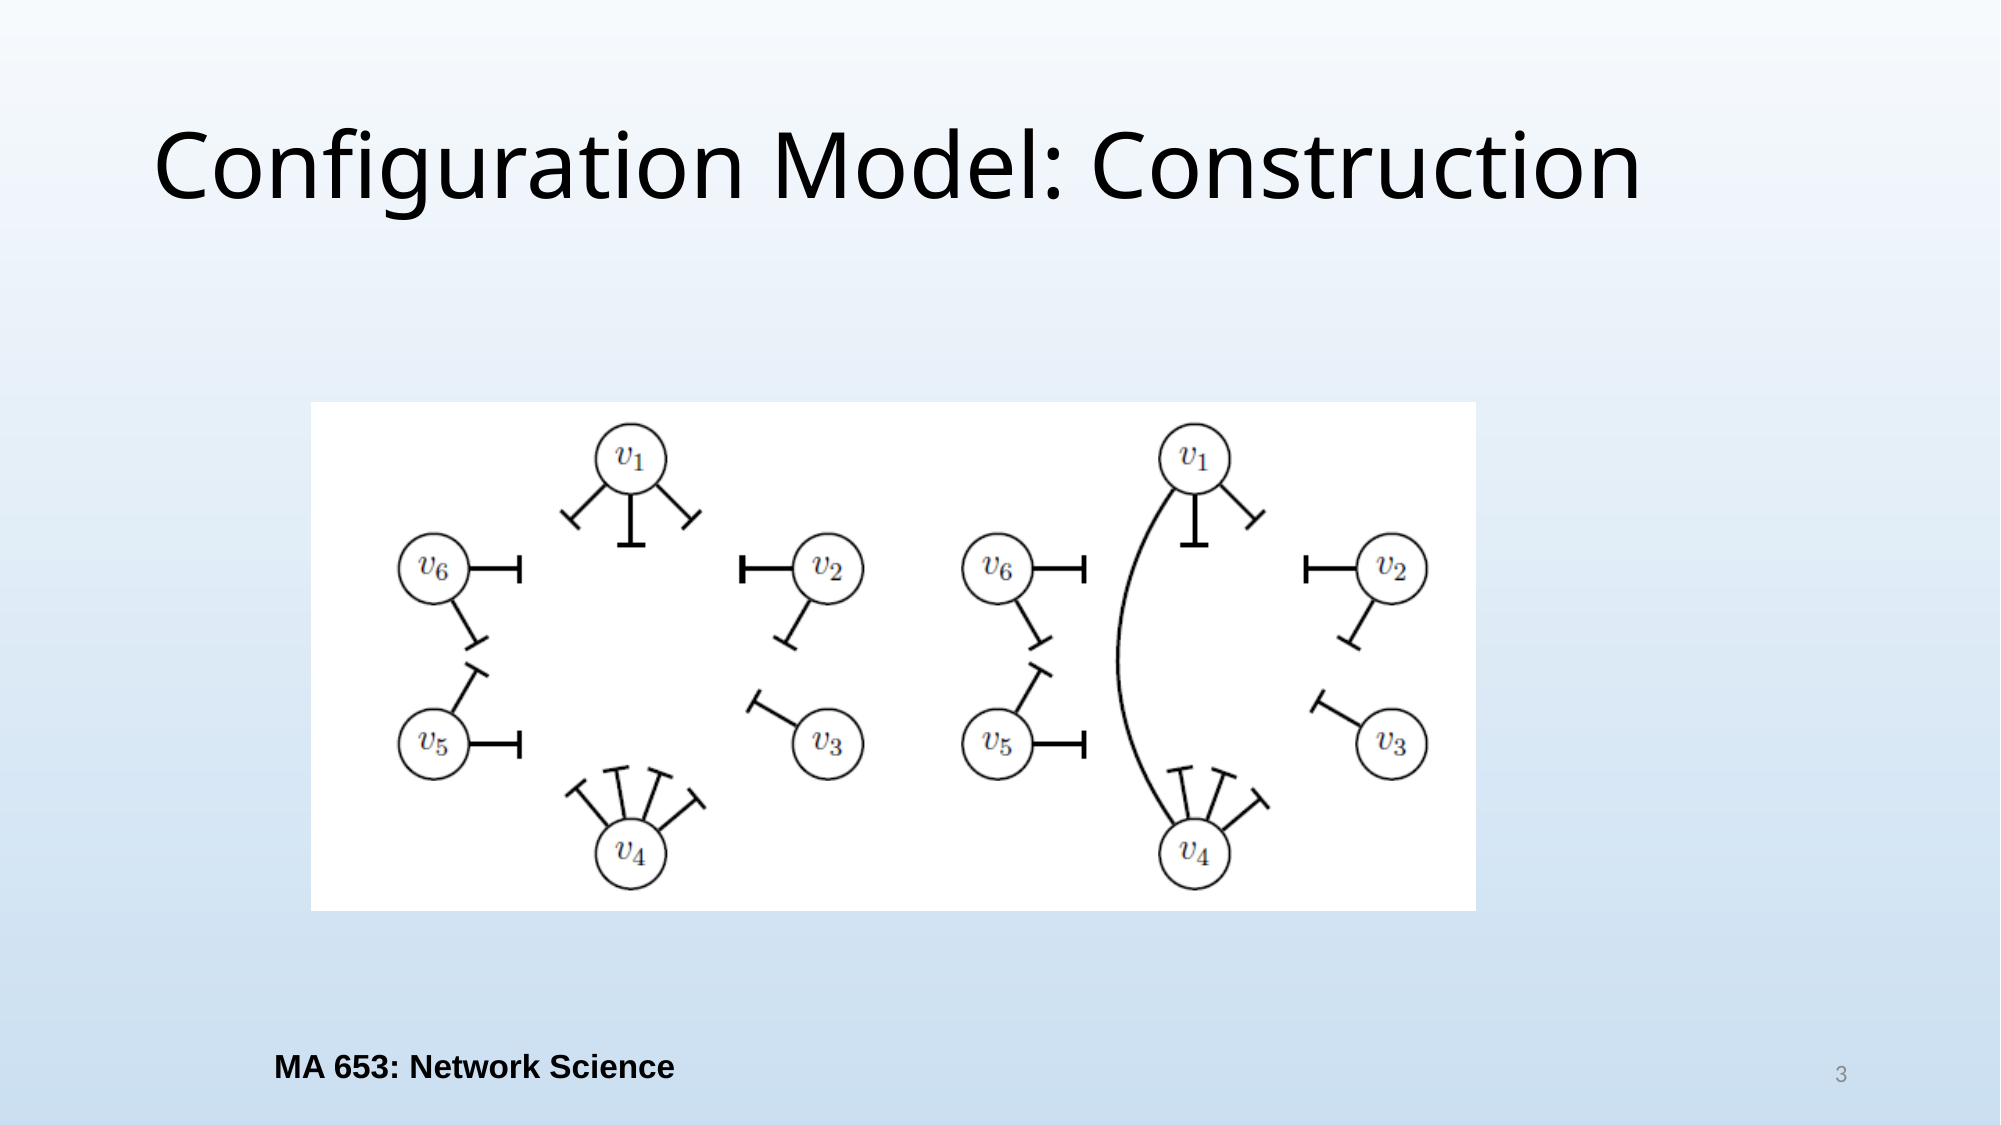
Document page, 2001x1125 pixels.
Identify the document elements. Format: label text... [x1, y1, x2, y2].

slide_number 3 [1412, 1042, 1863, 1103]
title Configuration Model: Construction [137, 59, 1863, 278]
footer MA 653: Network Science [137, 1035, 813, 1096]
picture [311, 402, 1476, 911]
